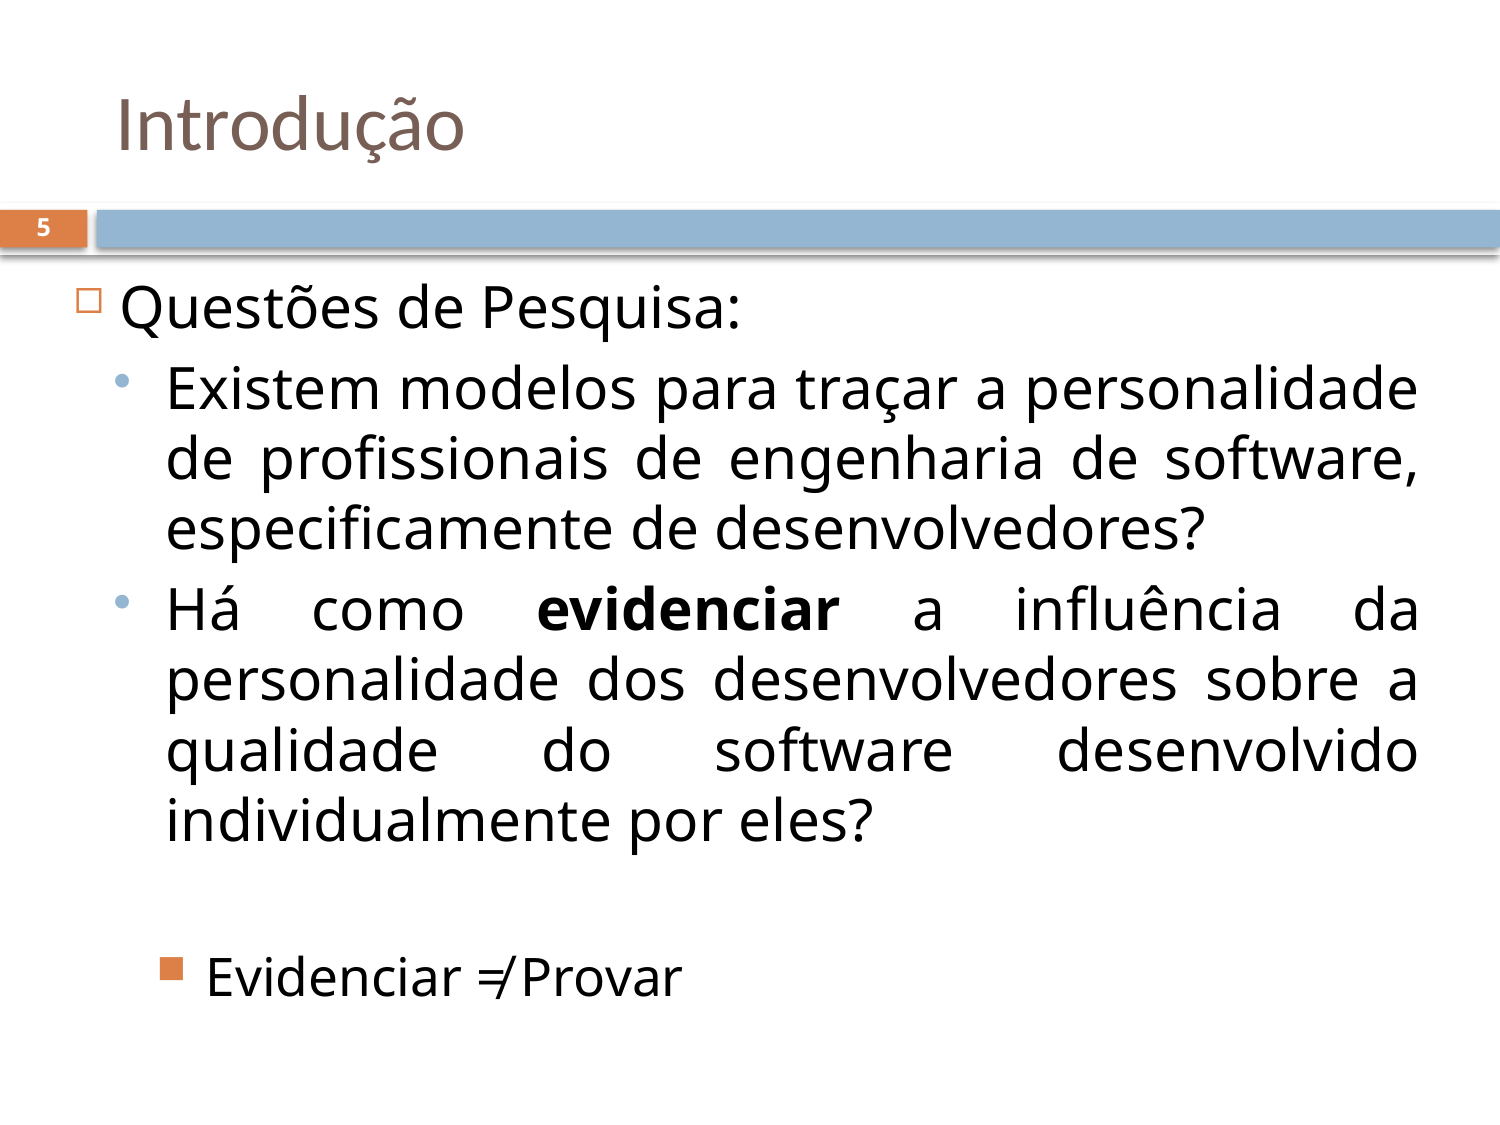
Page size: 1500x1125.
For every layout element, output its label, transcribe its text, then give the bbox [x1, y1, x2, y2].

list Questões de Pesquisa: Existem modelos para traçar a personalidade de profissionais de engenharia de software, especificamente de desenvolvedores? Há como evidenciar a influência da personalidade dos desenvolvedores sobre a qualidade do software desenvolvido individualmente por eles? Evidenciar ≠ Provar [58, 262, 1438, 1043]
text_box 5 [0, 208, 88, 249]
title Introdução [100, 37, 1439, 201]
